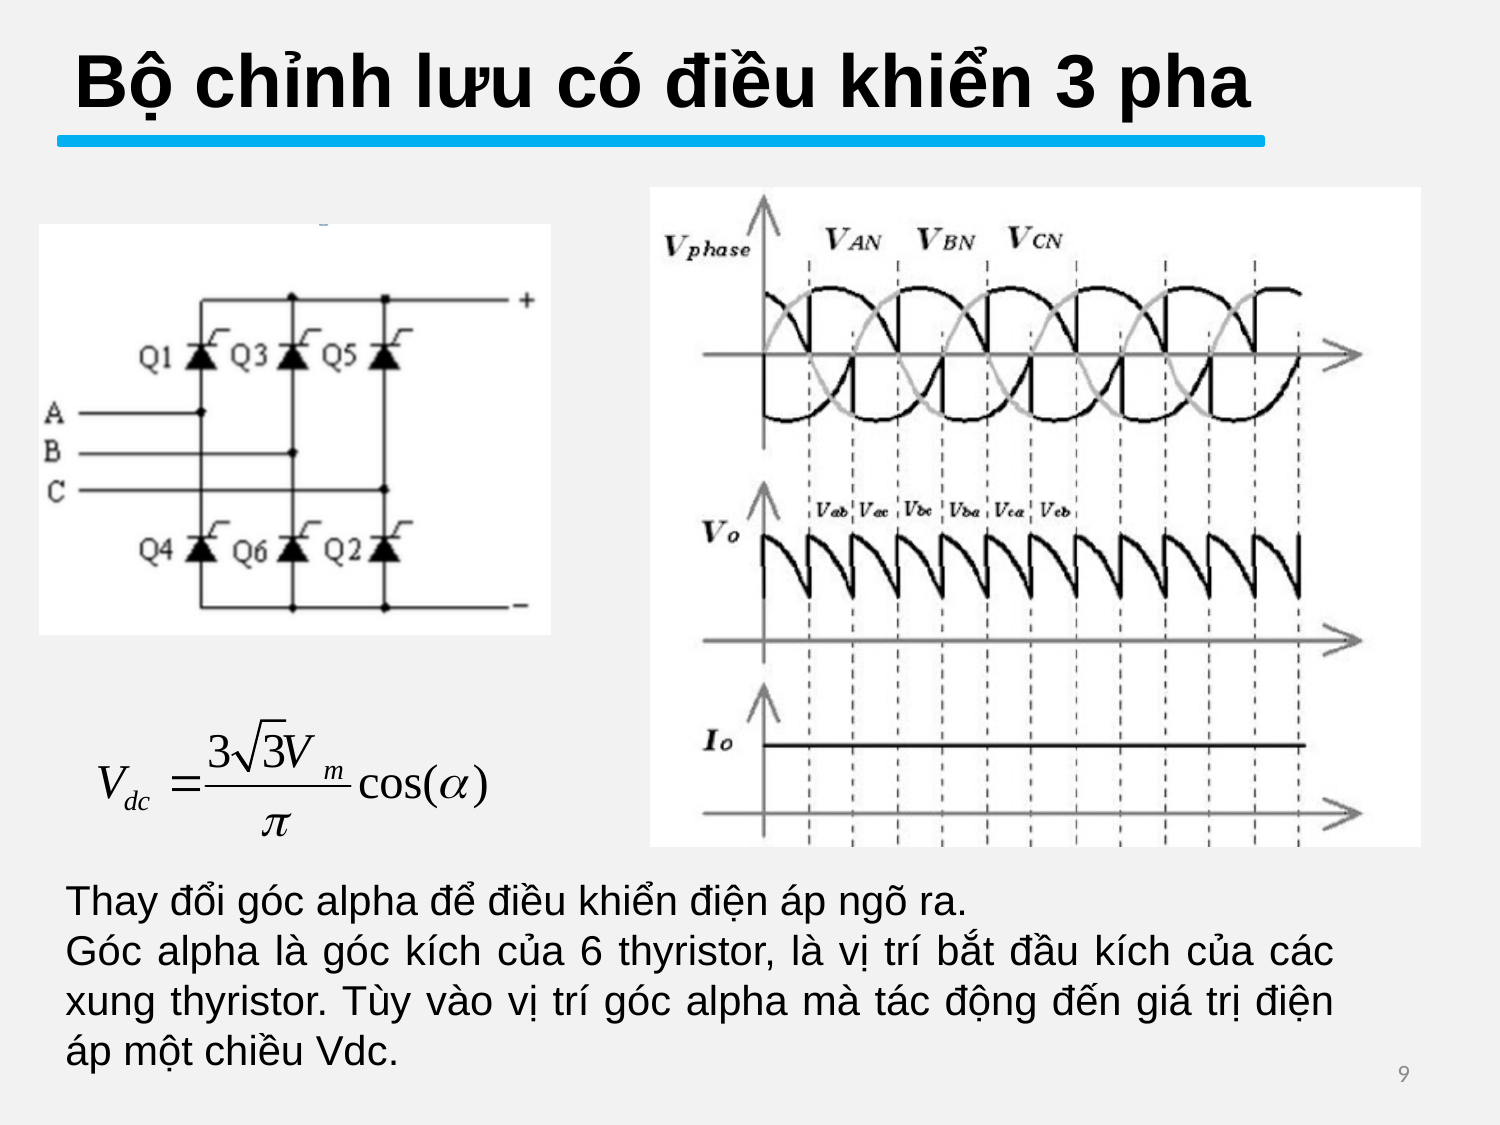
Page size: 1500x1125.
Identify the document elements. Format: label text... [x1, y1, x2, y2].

text_box [57, 135, 1265, 147]
text_box Thay đổi góc alpha để điều khiển điện áp ngõ ra. Góc alpha là góc kích của 6 thyristor, là vị trí bắt đầu kích của các xung thyristor. Tùy vào vị trí góc alpha mà tác động đến giá trị điện áp một chiều Vdc. [50, 866, 1350, 1082]
slide_number 9 [1074, 1042, 1425, 1103]
text_box Bộ chỉnh lưu có điều khiển 3 pha [59, 24, 1450, 130]
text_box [92, 709, 498, 847]
picture [649, 187, 1421, 848]
picture [39, 224, 551, 635]
